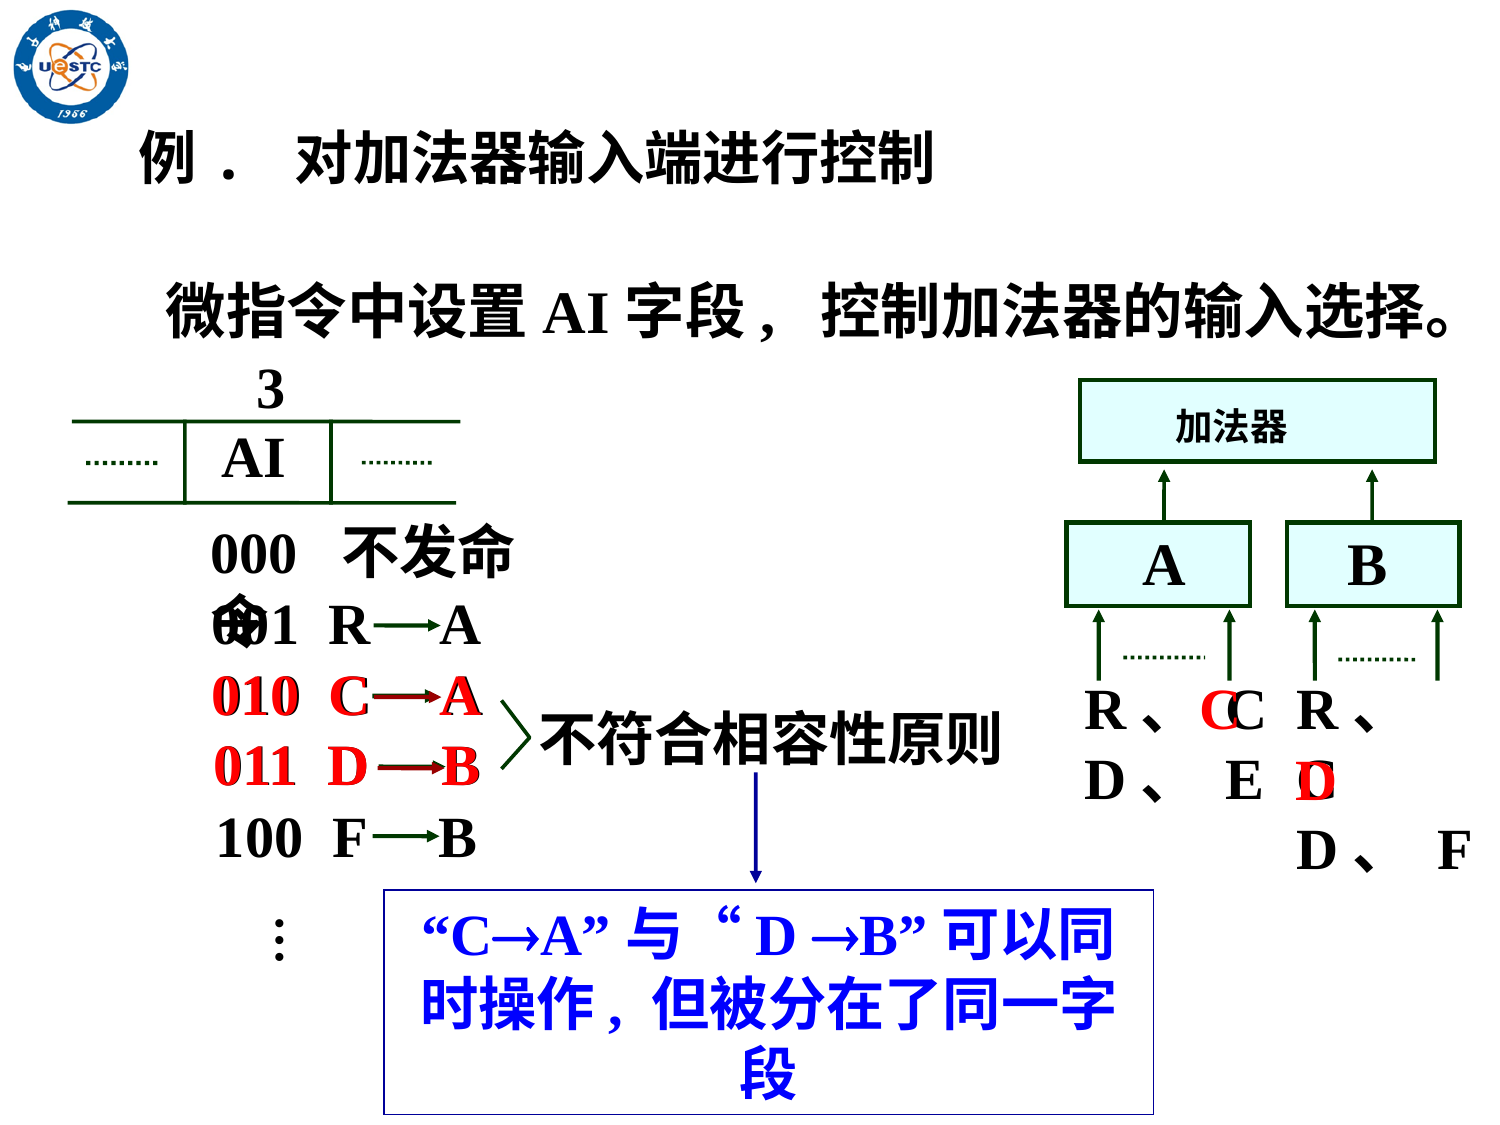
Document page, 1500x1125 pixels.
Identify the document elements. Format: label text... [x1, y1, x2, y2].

picture [6, 8, 136, 126]
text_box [523, 719, 529, 805]
text_box … [243, 900, 335, 1001]
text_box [198, 719, 522, 805]
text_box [1066, 380, 1492, 820]
text_box 例. 对加法器输入端进行控制 [123, 113, 1168, 199]
text_box 不符合相容性原则 [532, 694, 1032, 780]
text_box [196, 649, 526, 718]
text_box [200, 791, 571, 877]
text_box 000 不发命令 [195, 507, 586, 663]
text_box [69, 342, 459, 503]
text_box 微指令中设置AI字段, 控制加法器的输入选择。 [150, 265, 1451, 353]
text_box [196, 578, 544, 664]
text_box “CA”与“D B”可以同时操作, 但被分在了同一字段 [384, 890, 1154, 1115]
text_box [749, 772, 762, 884]
